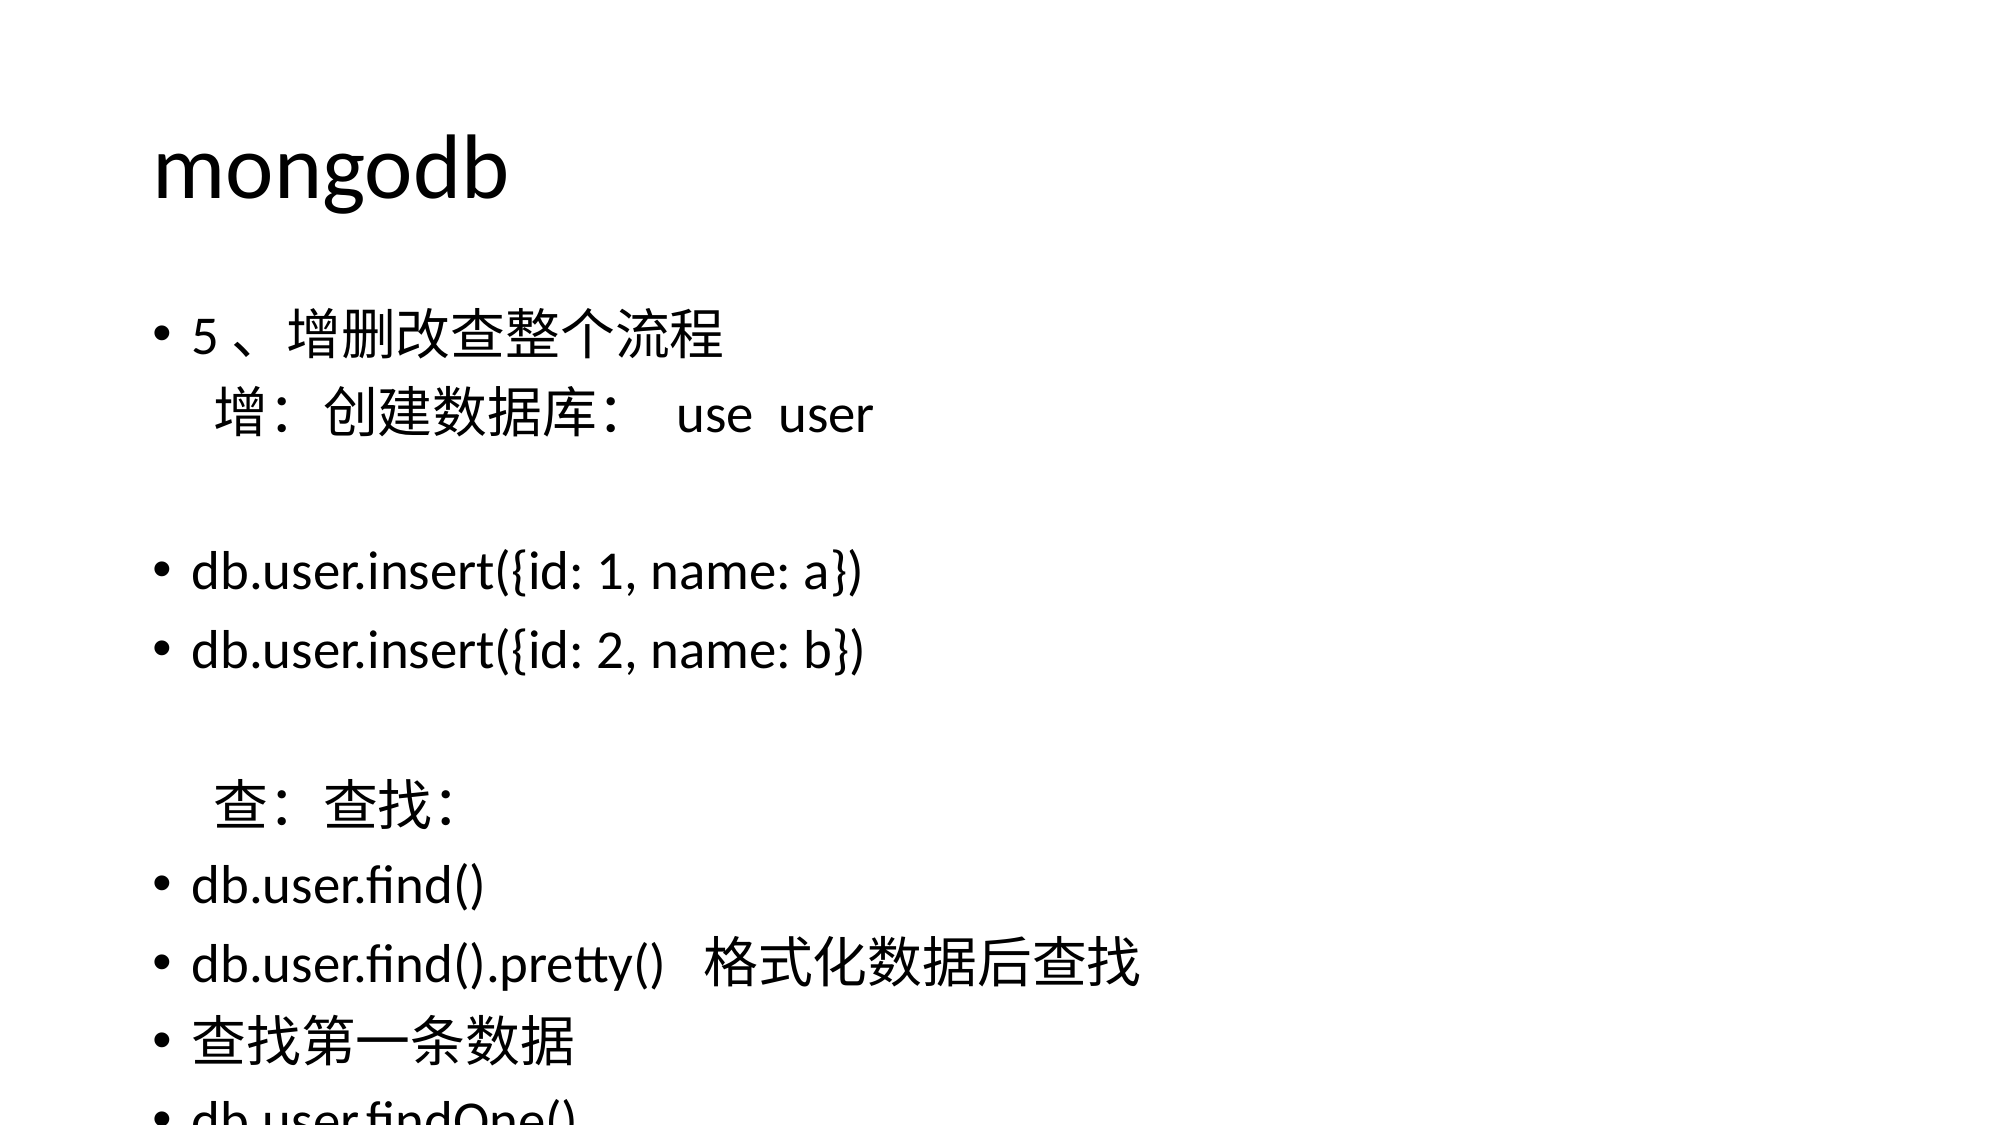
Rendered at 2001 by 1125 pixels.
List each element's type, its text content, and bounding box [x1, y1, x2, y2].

title mongodb [137, 59, 1863, 278]
list 5、增删改查整个流程 增：创建数据库： use user db.user.insert({id: 1, name: a}) db.user.insert({id: 2, name: b}) 查：查找： db.user.find() db.user.find().pretty() 格式化数据后查找 查找第一条数据 db.user.findOne() [137, 299, 1863, 1125]
